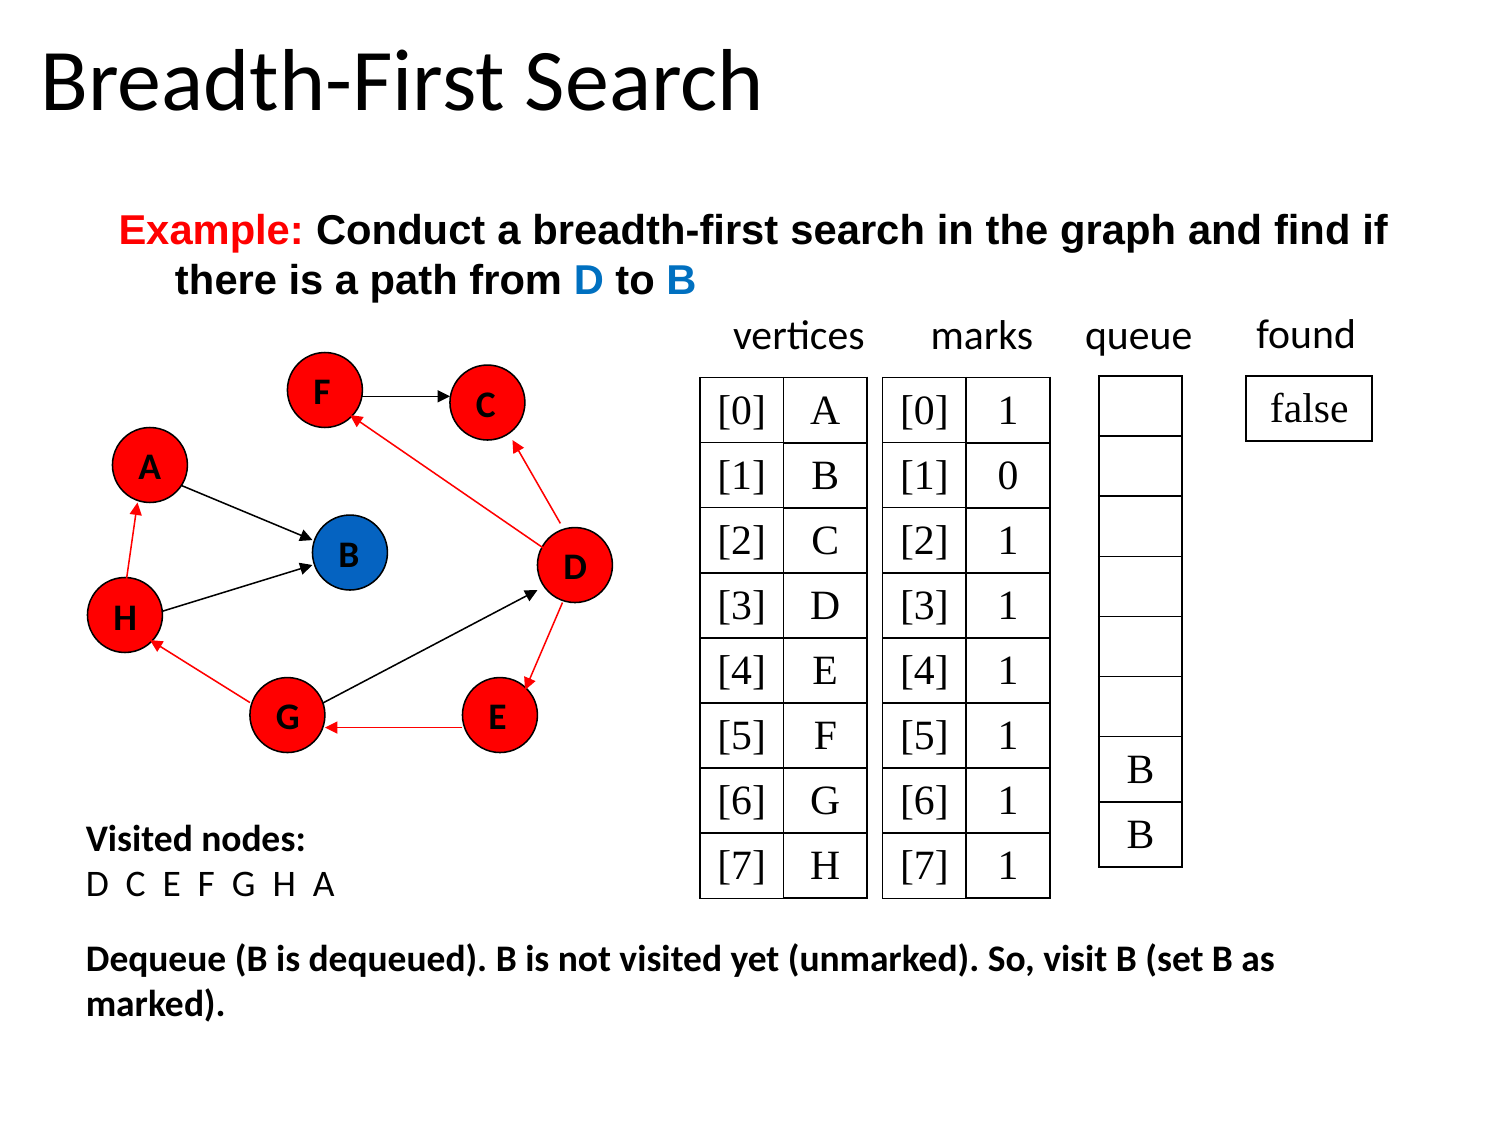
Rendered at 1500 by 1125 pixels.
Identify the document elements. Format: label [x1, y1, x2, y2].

text_box [103, 195, 1404, 365]
table_cell [701, 443, 783, 507]
table_cell [701, 704, 783, 767]
title [25, 26, 1469, 138]
table_cell [784, 639, 866, 702]
table_cell [1100, 677, 1181, 736]
table_cell [701, 769, 783, 832]
table_cell [883, 769, 965, 832]
table_cell [967, 834, 1049, 897]
table_cell [784, 444, 866, 507]
text_box [70, 926, 1388, 1032]
table_cell [1100, 557, 1181, 616]
table_cell [967, 444, 1049, 507]
table_cell [1100, 737, 1181, 801]
table_header [1100, 377, 1181, 435]
table_cell [701, 508, 783, 572]
table_cell [784, 704, 866, 767]
table_cell [883, 443, 965, 507]
table_header [967, 378, 1049, 442]
table_cell [967, 509, 1049, 572]
table_cell [883, 574, 965, 637]
table_cell [967, 704, 1049, 767]
table_cell [883, 508, 965, 572]
table_cell [1100, 803, 1181, 866]
table_cell [784, 509, 866, 572]
table_cell [701, 834, 783, 898]
table_cell [1100, 617, 1181, 676]
table_cell [784, 574, 866, 637]
table_header [701, 378, 783, 442]
table_cell [701, 574, 783, 637]
table_header [883, 378, 965, 442]
table_cell [883, 834, 965, 898]
table_cell [701, 639, 783, 702]
table_cell [967, 639, 1049, 702]
table_cell [883, 704, 965, 767]
table_cell [967, 769, 1049, 832]
table_cell [784, 769, 866, 832]
table_cell [883, 639, 965, 702]
table_cell [1100, 437, 1181, 495]
text_box [87, 352, 613, 753]
table_cell [784, 834, 866, 897]
table_cell [967, 574, 1049, 637]
table_header [784, 378, 866, 442]
table_header [1247, 377, 1371, 440]
table_cell [1100, 497, 1181, 556]
text_box [70, 806, 663, 912]
